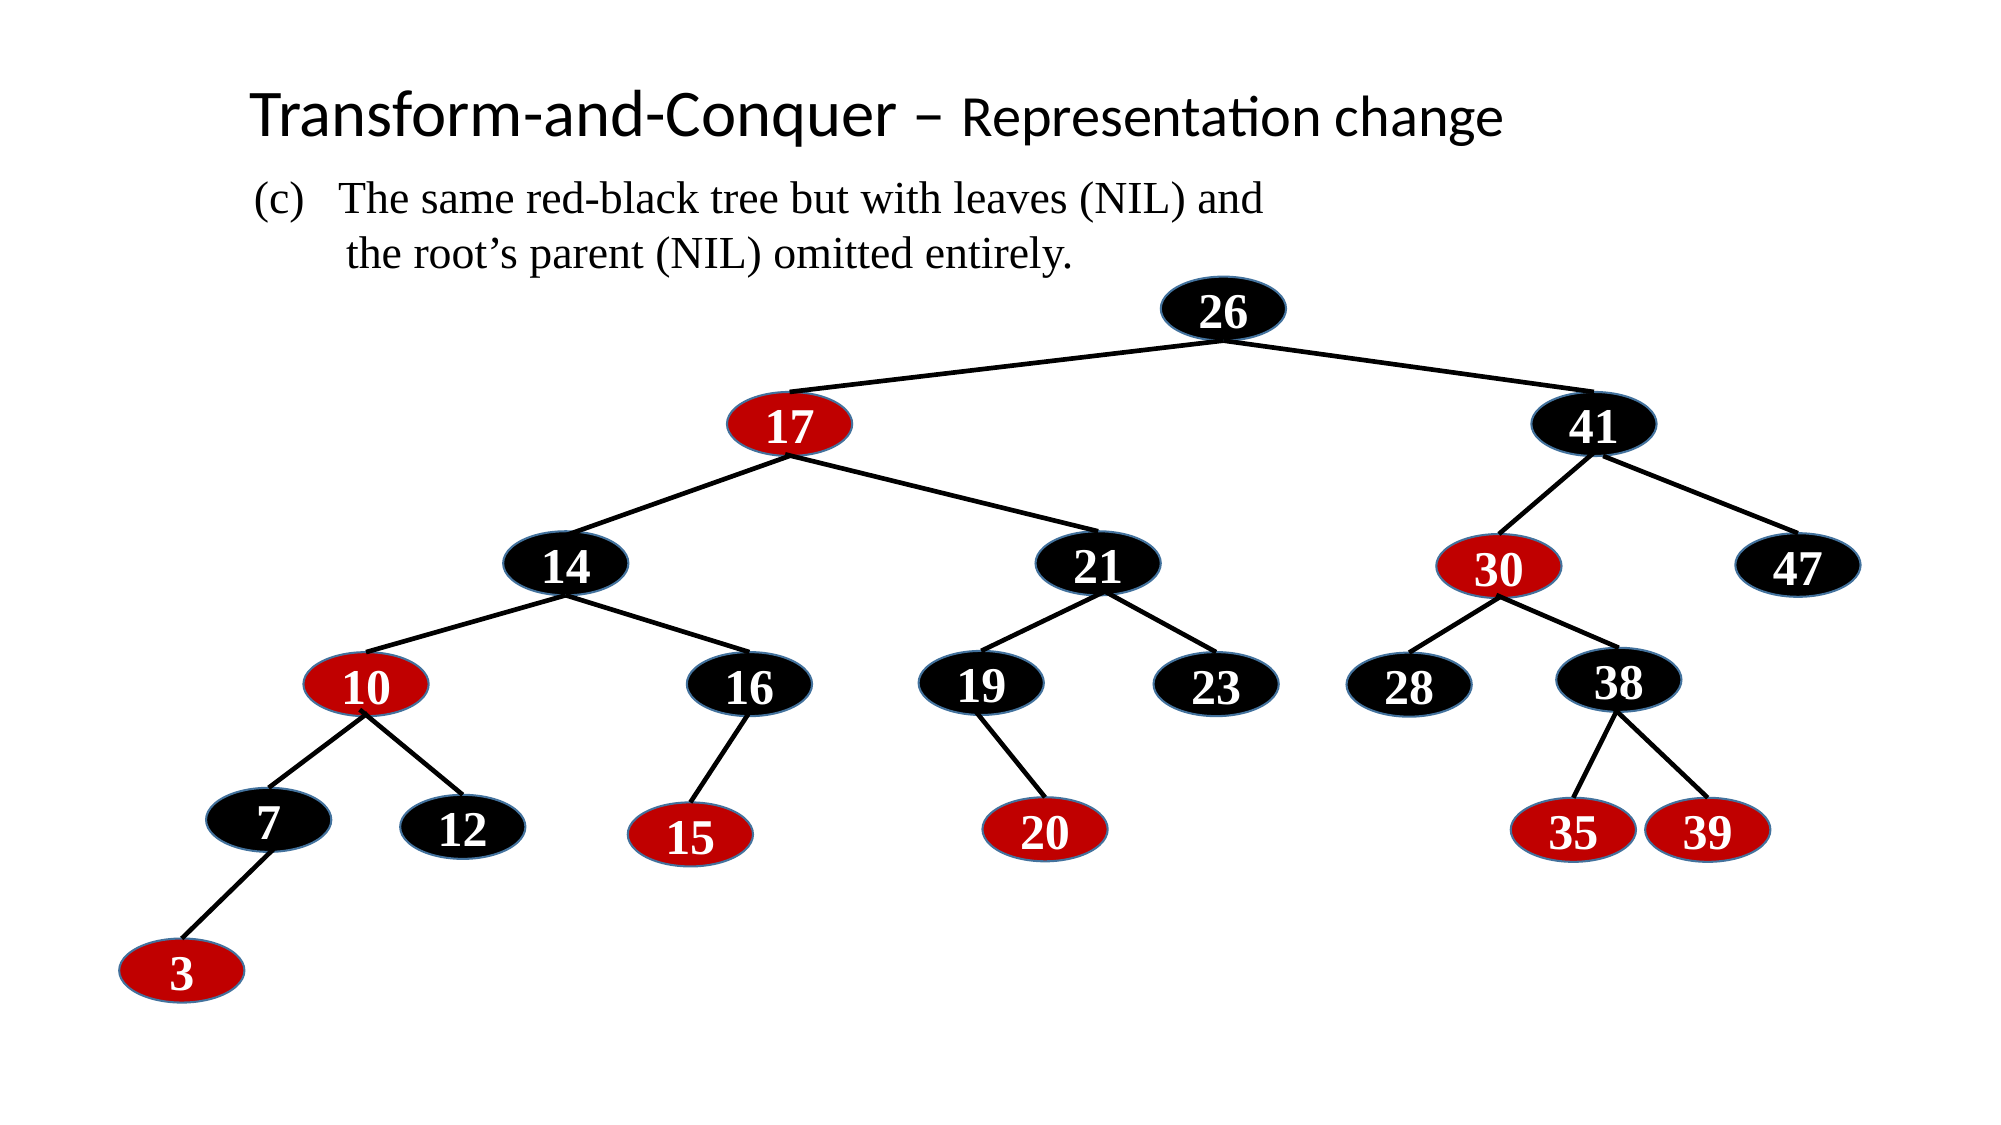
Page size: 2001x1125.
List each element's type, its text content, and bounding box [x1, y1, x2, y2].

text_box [1603, 455, 1798, 534]
text_box 47 [1734, 532, 1862, 598]
text_box 7 [205, 786, 333, 853]
text_box 10 [302, 651, 430, 713]
text_box 17 [725, 390, 854, 455]
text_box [268, 713, 359, 788]
text_box 38 [1555, 646, 1683, 707]
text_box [365, 595, 565, 653]
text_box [1098, 588, 1217, 653]
text_box 21 [1034, 530, 1162, 590]
text_box 14 [502, 530, 630, 595]
text_box 28 [1345, 651, 1473, 718]
text_box 15 [626, 801, 755, 868]
text_box 39 [1644, 796, 1772, 863]
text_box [1613, 707, 1708, 798]
text_box 41 [1530, 390, 1658, 457]
text_box 12 [399, 793, 527, 860]
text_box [981, 590, 1098, 651]
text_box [785, 454, 1099, 532]
text_box 23 [1152, 651, 1280, 718]
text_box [1498, 447, 1600, 534]
text_box 26 [1159, 286, 1288, 340]
text_box (c) The same red-black tree but with leaves (NIL) and the root’s parent (NIL) omitted entirely. [227, 160, 1314, 286]
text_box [690, 714, 749, 803]
text_box 16 [685, 651, 814, 718]
text_box 35 [1509, 796, 1638, 863]
text_box Transform-and-Conquer – Representation change [234, 62, 1520, 158]
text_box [564, 455, 790, 536]
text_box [976, 712, 1045, 798]
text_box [789, 340, 1223, 392]
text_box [359, 709, 463, 795]
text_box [1573, 696, 1624, 798]
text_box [1409, 596, 1501, 653]
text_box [1496, 595, 1619, 648]
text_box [565, 595, 750, 653]
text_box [1223, 340, 1594, 392]
text_box 30 [1435, 533, 1563, 596]
text_box 3 [118, 937, 246, 1004]
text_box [181, 848, 274, 939]
text_box 19 [917, 649, 1045, 716]
text_box 20 [981, 796, 1109, 863]
